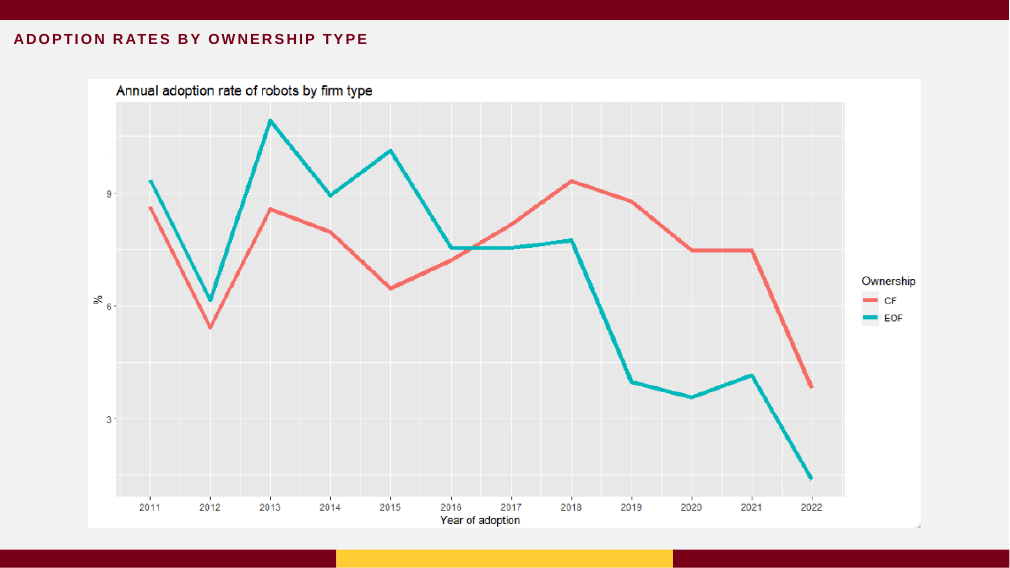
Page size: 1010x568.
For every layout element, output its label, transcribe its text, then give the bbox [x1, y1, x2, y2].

title Adoption rates by ownership type [11, 28, 1000, 68]
picture [88, 79, 921, 528]
